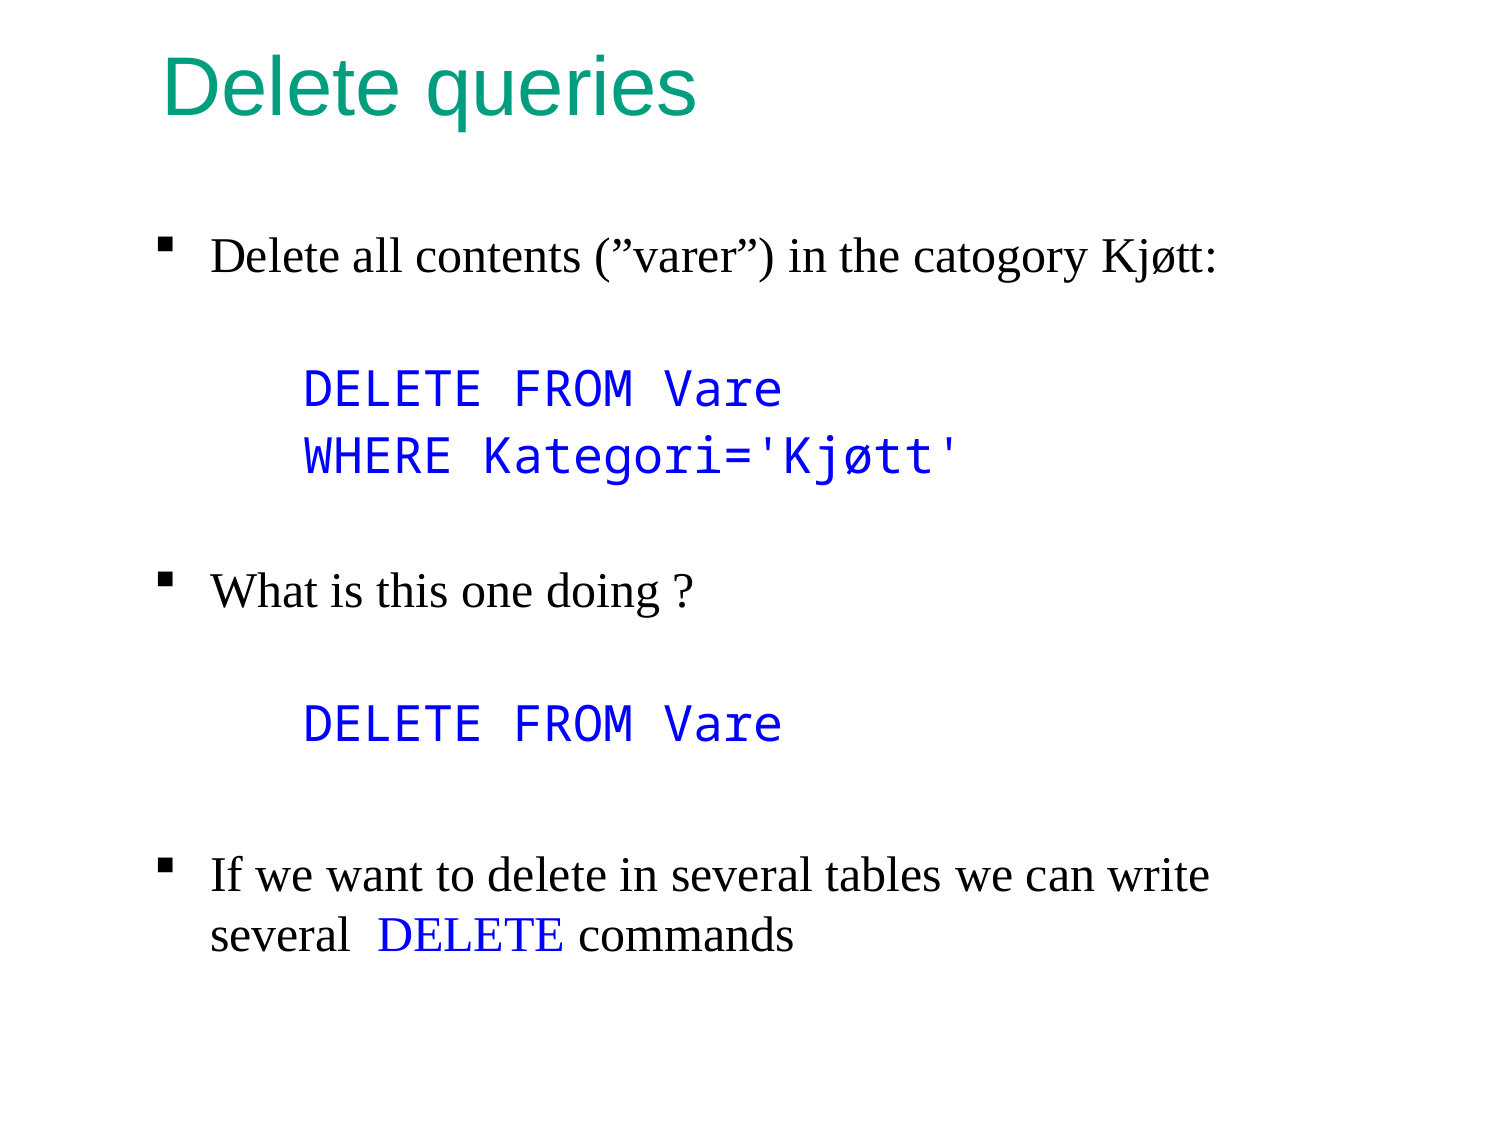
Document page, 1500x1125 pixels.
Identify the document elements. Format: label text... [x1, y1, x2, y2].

title Delete queries [147, 24, 1330, 140]
text_box Delete all contents (”varer”) in the catogory Kjøtt: DELETE FROM Vare WHERE Kategori='Kjøtt' What is this one doing ? DELETE FROM Vare If we want to delete in several tables we can write several DELETE commands [138, 231, 1366, 969]
